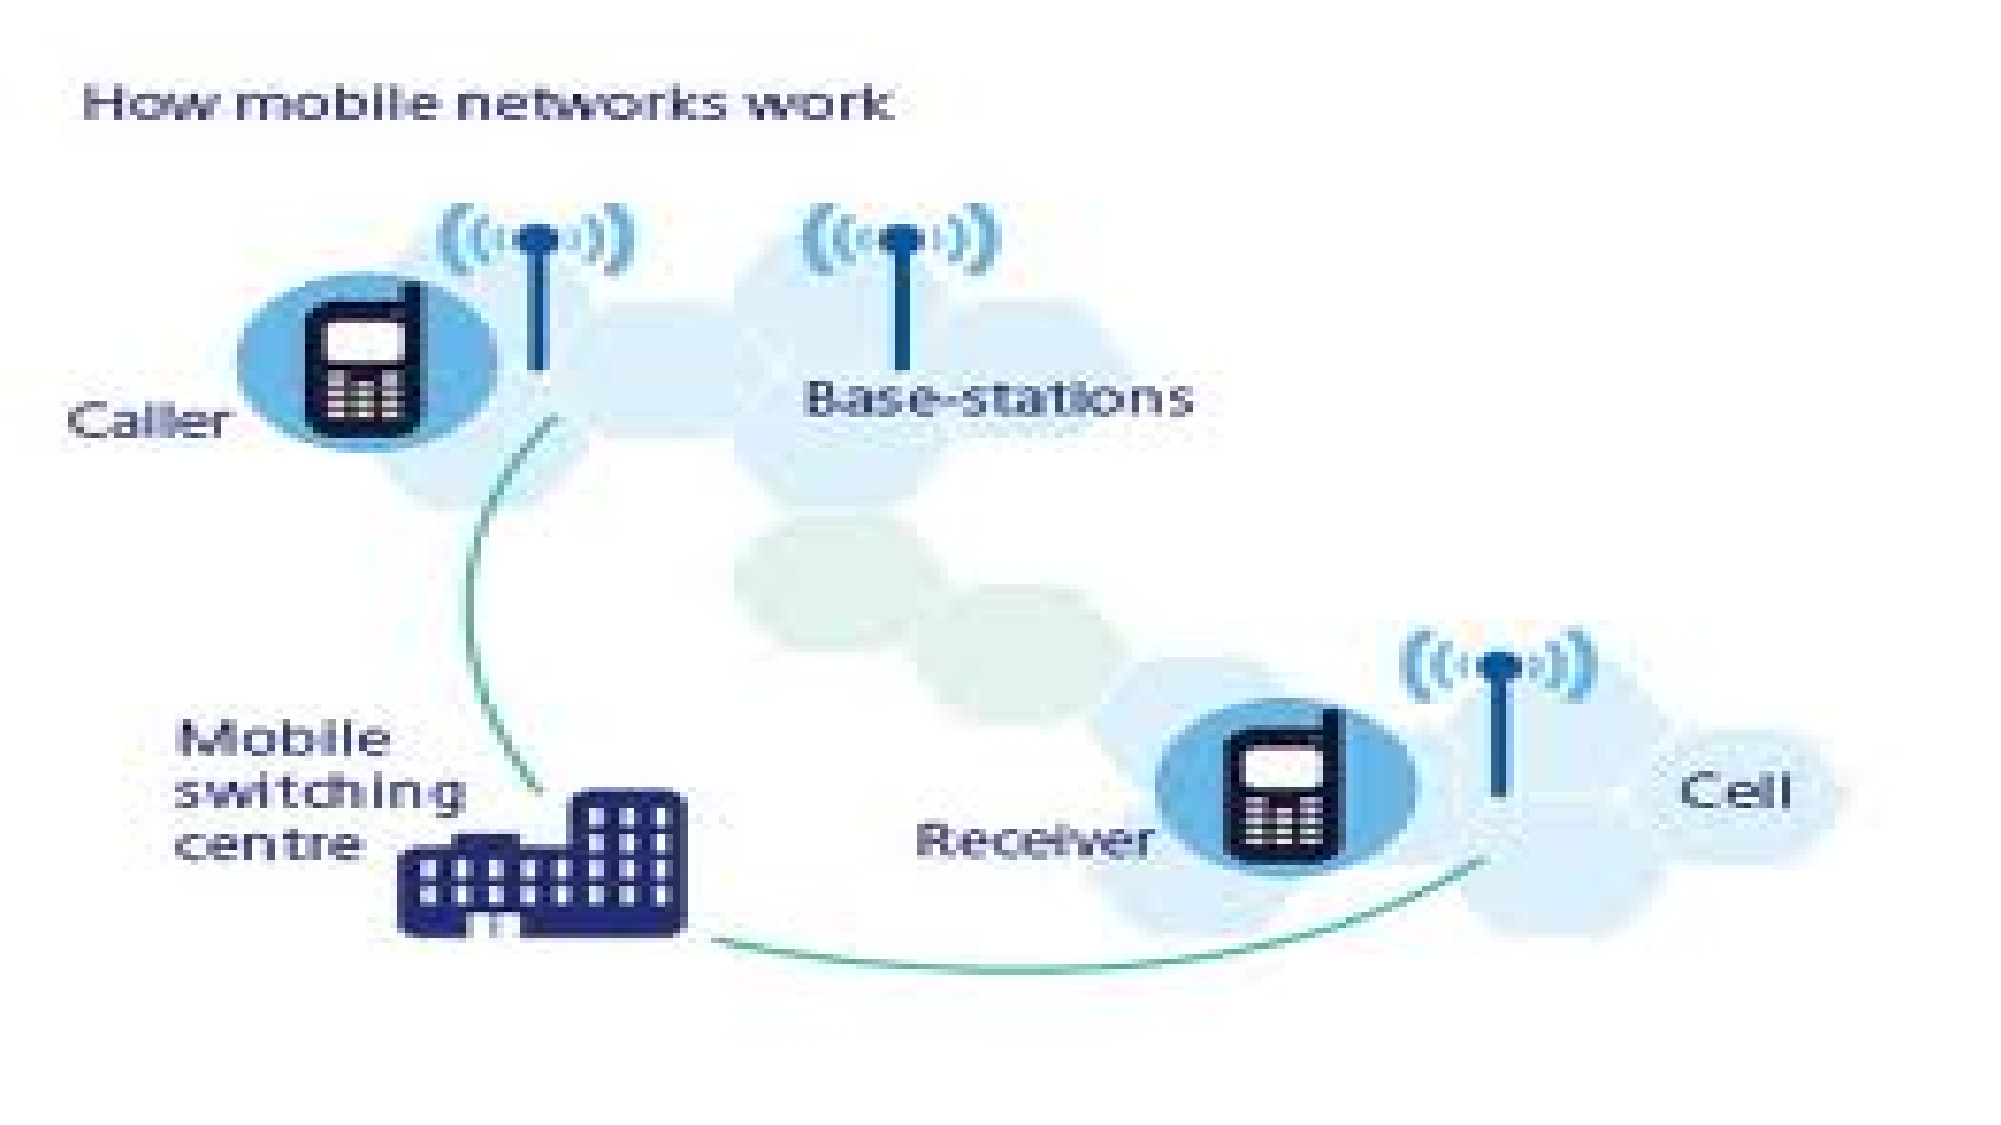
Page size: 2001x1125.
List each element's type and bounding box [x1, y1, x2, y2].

list [0, 37, 1943, 1069]
